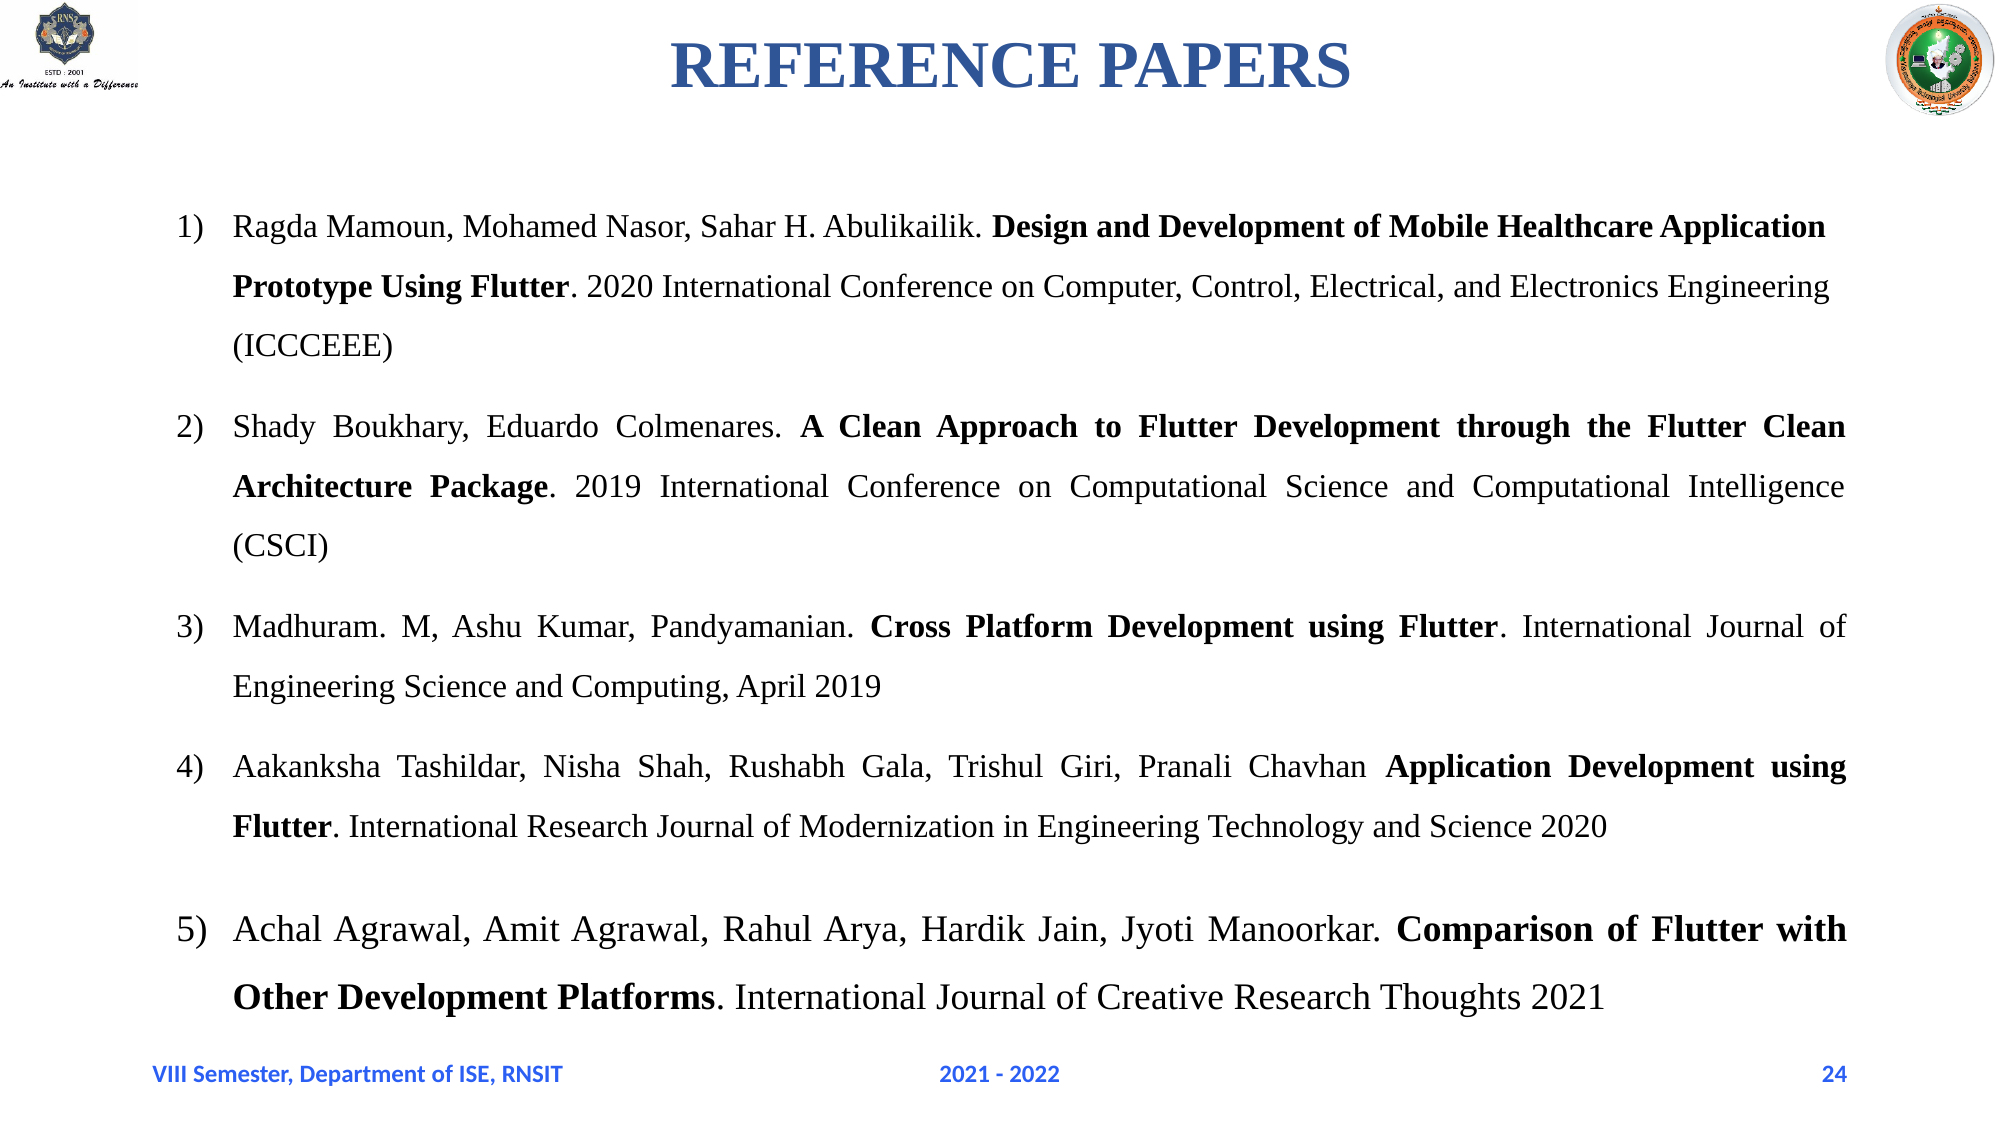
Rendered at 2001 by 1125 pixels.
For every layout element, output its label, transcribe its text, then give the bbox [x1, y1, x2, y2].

picture [0, 0, 138, 90]
footer 2021 - 2022 [662, 1042, 1338, 1103]
slide_number VIII Semester, Department of ISE, RNSIT [137, 1042, 662, 1103]
picture [1882, 2, 1997, 117]
slide_number 24 [1412, 1042, 1863, 1103]
list REFERENCE PAPERS Ragda Mamoun, Mohamed Nasor, Sahar H. Abulikailik. Design and Development of Mobile Healthcare Application Prototype Using Flutter. 2020 International Conference on Computer, Control, Electrical, and Electronics Engineering (ICCCEEE) Shady Boukhary, Eduardo Colmenares. A Clean Approach to Flutter Development through the Flutter Clean Architecture Package. 2019 International Conference on Computational Science and Computational Intelligence (CSCI) Madhuram. M, Ashu Kumar, Pandyamanian. Cross Platform Development using Flutter. International Journal of Engineering Science and Computing, April 2019 Aakanksha Tashildar, Nisha Shah, Rushabh Gala, Trishul Giri, Pranali Chavhan Application Development using Flutter. International Research Journal of Modernization in Engineering Technology and Science 2020 Achal Agrawal, Amit Agrawal, Rahul Arya, Hardik Jain, Jyoti Manoorkar. Comparison of Flutter with Other Development Platforms. International Journal of Creative Research Thoughts 2021 [161, 22, 1863, 1043]
